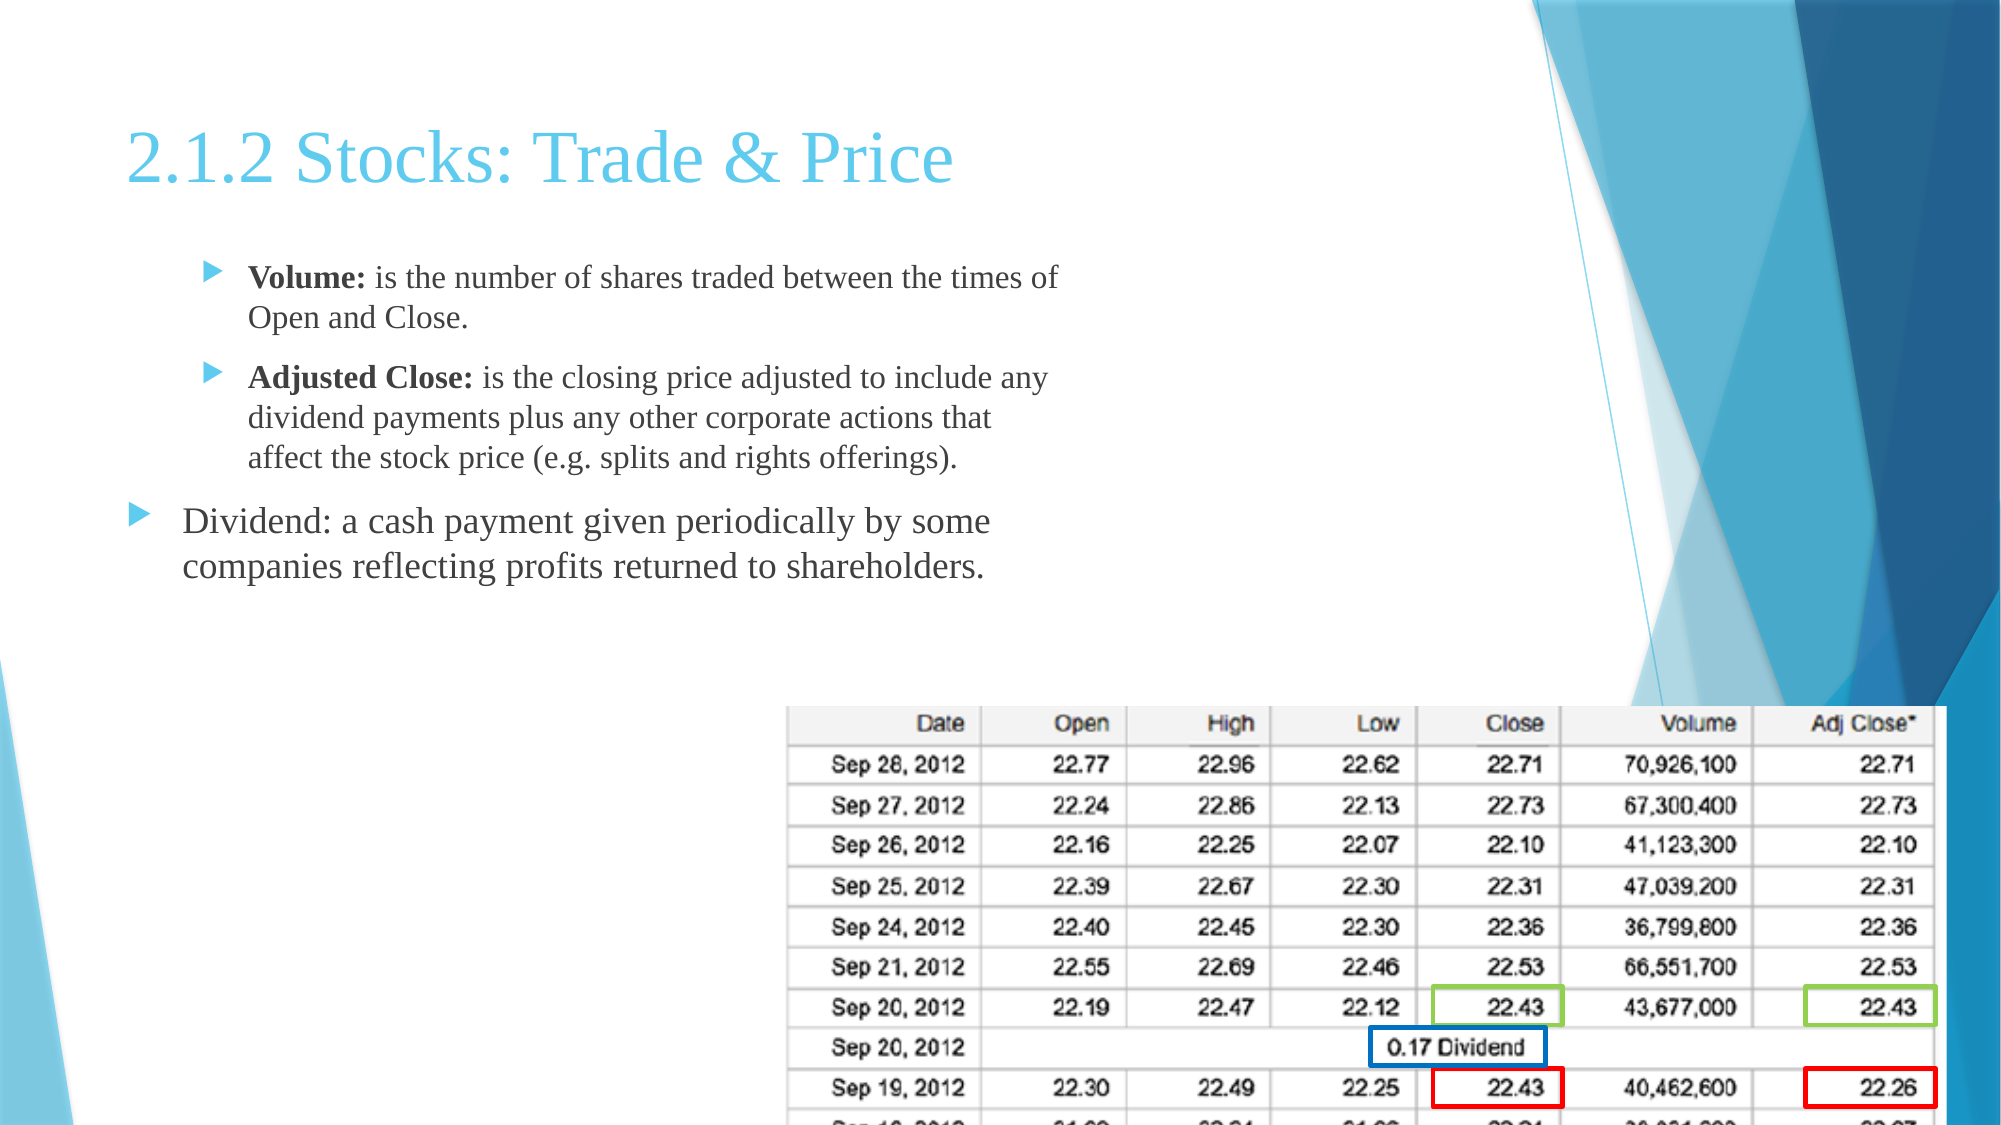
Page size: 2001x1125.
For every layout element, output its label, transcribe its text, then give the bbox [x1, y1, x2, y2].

title 2.1.2 Stocks: Trade & Price [111, 99, 1522, 317]
picture [779, 706, 1948, 1125]
list Volume: is the number of shares traded between the times of Open and Close. Adjusted Close: is the closing price adjusted to include any dividend payments plus any other corporate actions that affect the stock price (e.g. splits and rights offerings). Dividend: a cash payment given periodically by some companies reflecting profits returned to shareholders. [111, 247, 1086, 992]
